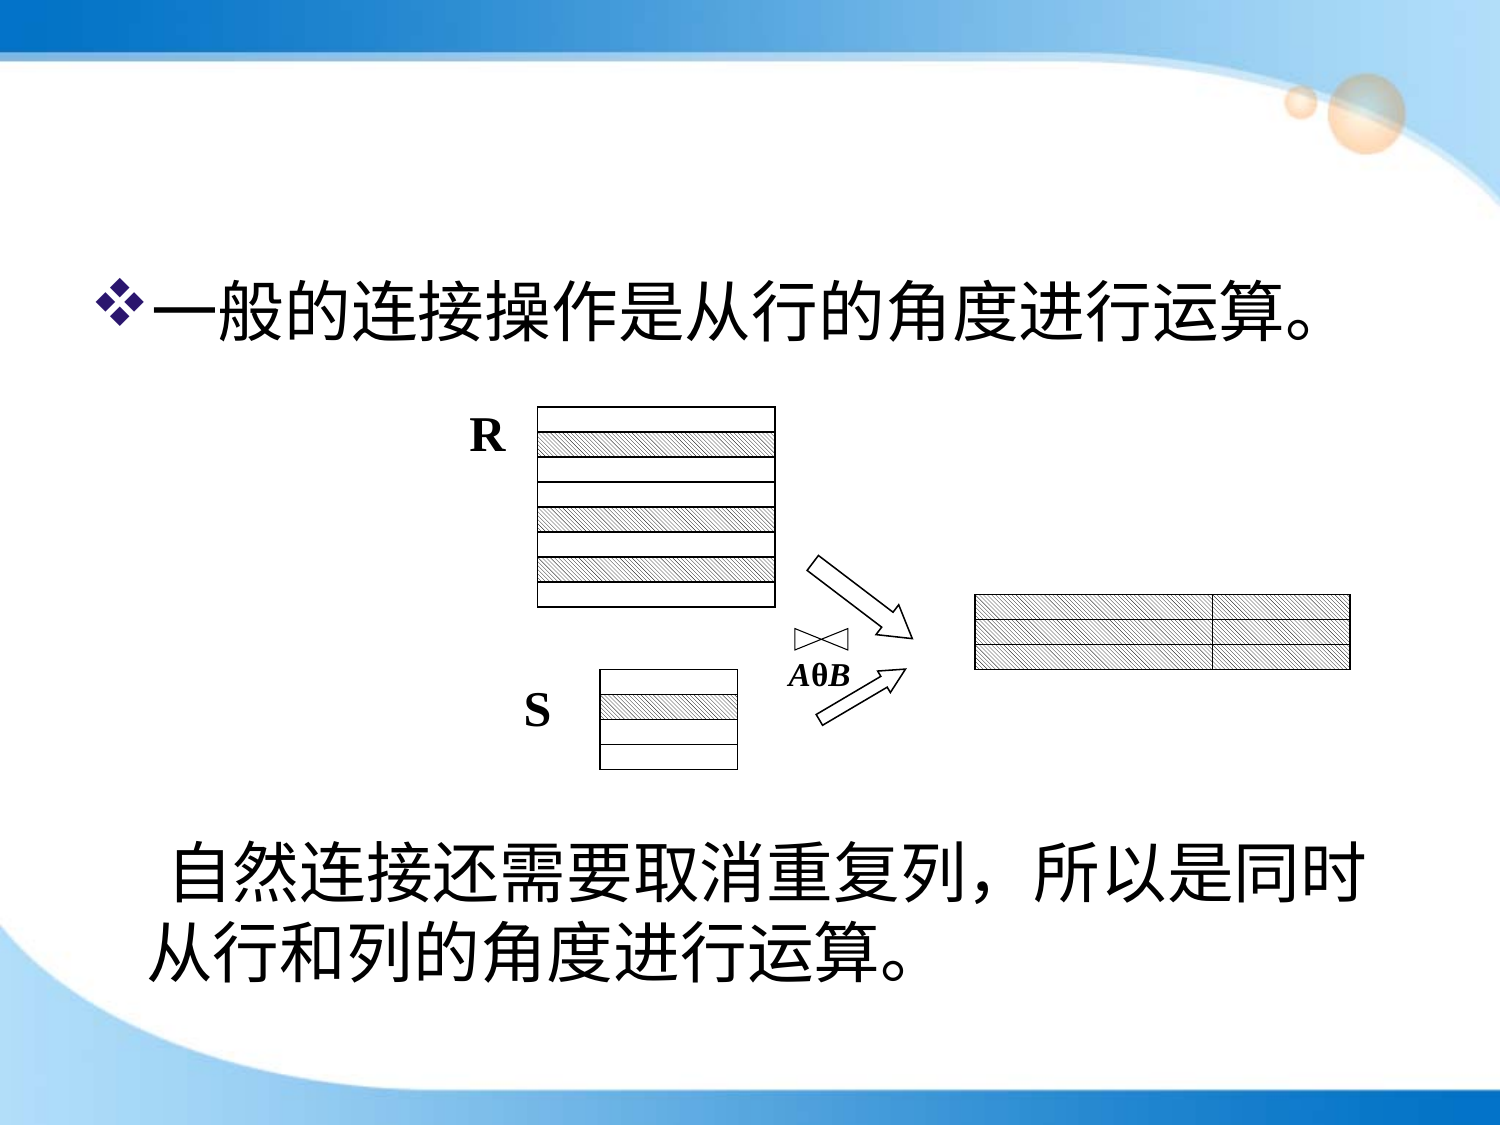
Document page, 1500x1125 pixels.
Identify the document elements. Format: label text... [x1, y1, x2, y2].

picture [0, 0, 1500, 1125]
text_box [449, 394, 1351, 770]
list 一般的连接操作是从行的角度进行运算。 自然连接还需要取消重复列，所以是同时从行和列的角度进行运算。 [75, 262, 1425, 1005]
